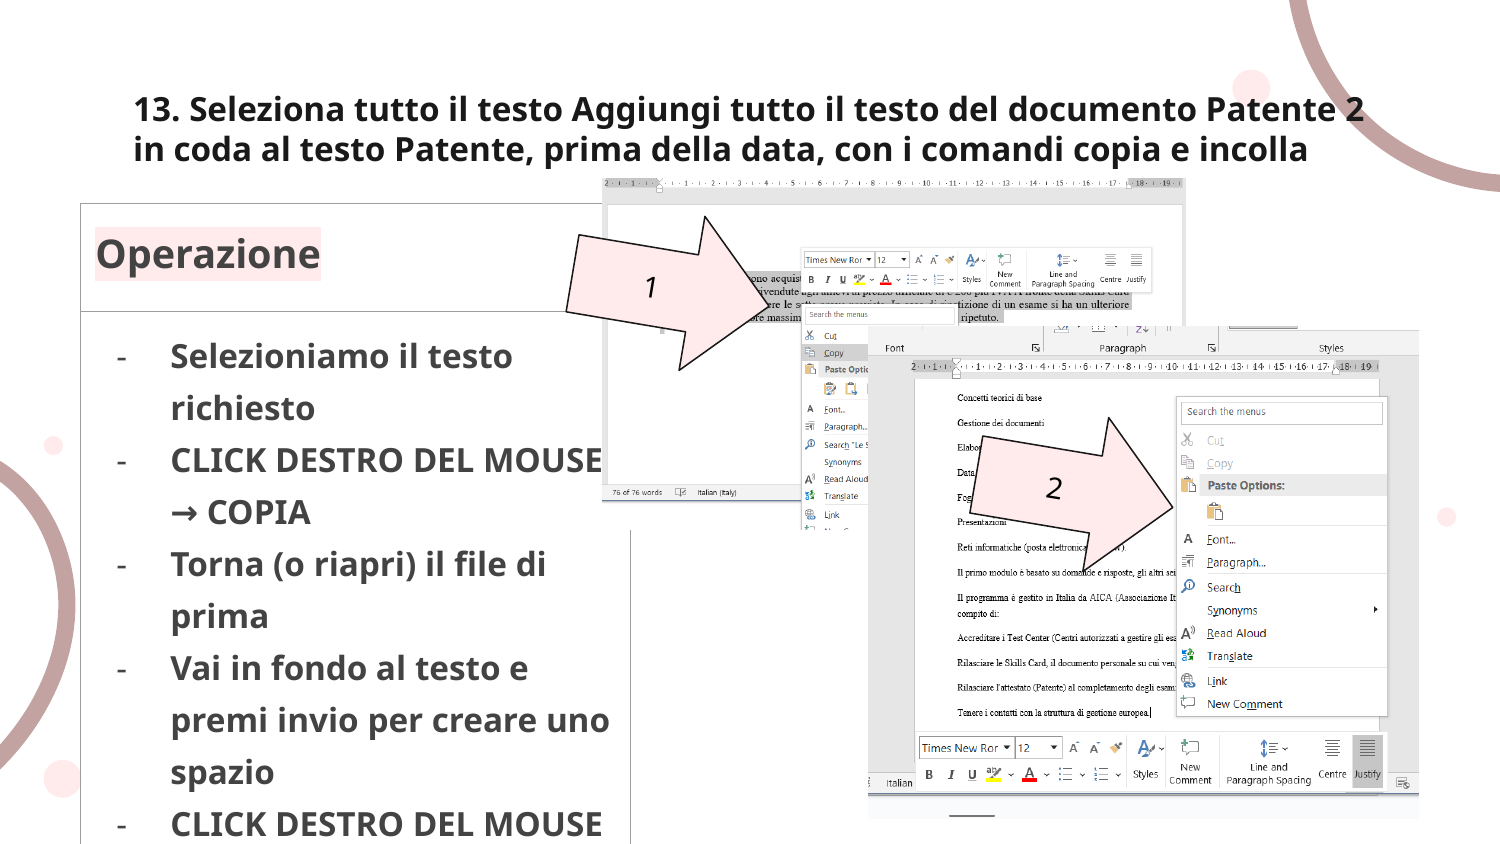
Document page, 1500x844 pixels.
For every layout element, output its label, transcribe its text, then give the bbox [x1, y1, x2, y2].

picture [602, 178, 1419, 819]
text_box 1 [566, 234, 596, 317]
table_cell Selezioniamo il testo richiesto CLICK DESTRO DEL MOUSE → COPIA Torna (o riapri) il file di prima Vai in fondo al testo e premi invio per creare uno spazio CLICK DESTRO DEL MOUSE IN FONDO AL TESTO → INCOLLA [81, 312, 630, 844]
table_header Operazione [81, 204, 596, 311]
title 13. Seleziona tutto il testo Aggiungi tutto il testo del documento Patente 2 in coda al testo Patente, prima della data, con i comandi copia e incolla [118, 72, 1382, 167]
